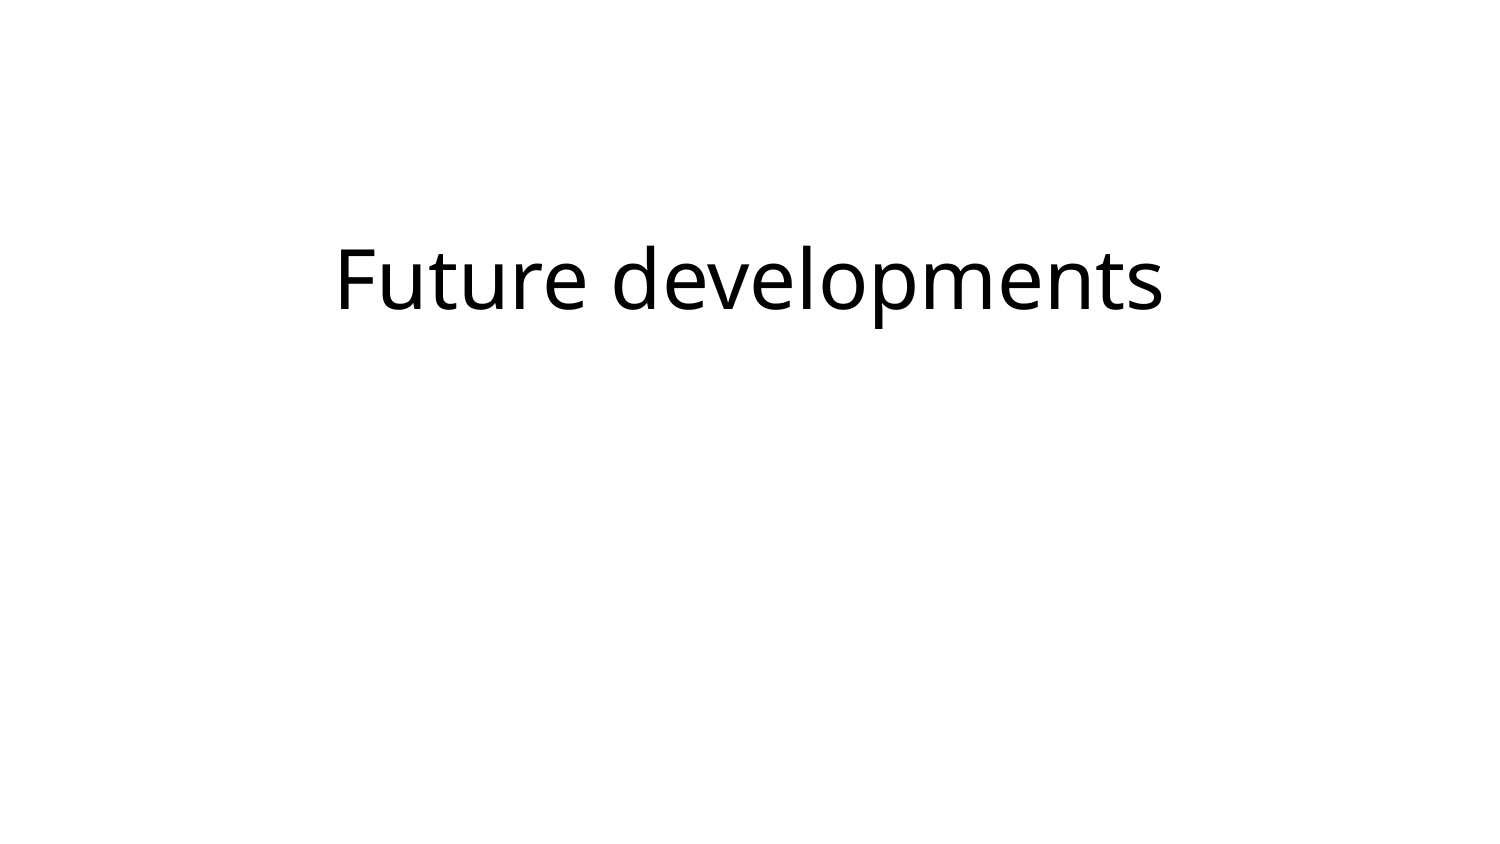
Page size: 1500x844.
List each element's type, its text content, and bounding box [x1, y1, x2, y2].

text_box Future developments [172, 210, 1328, 341]
